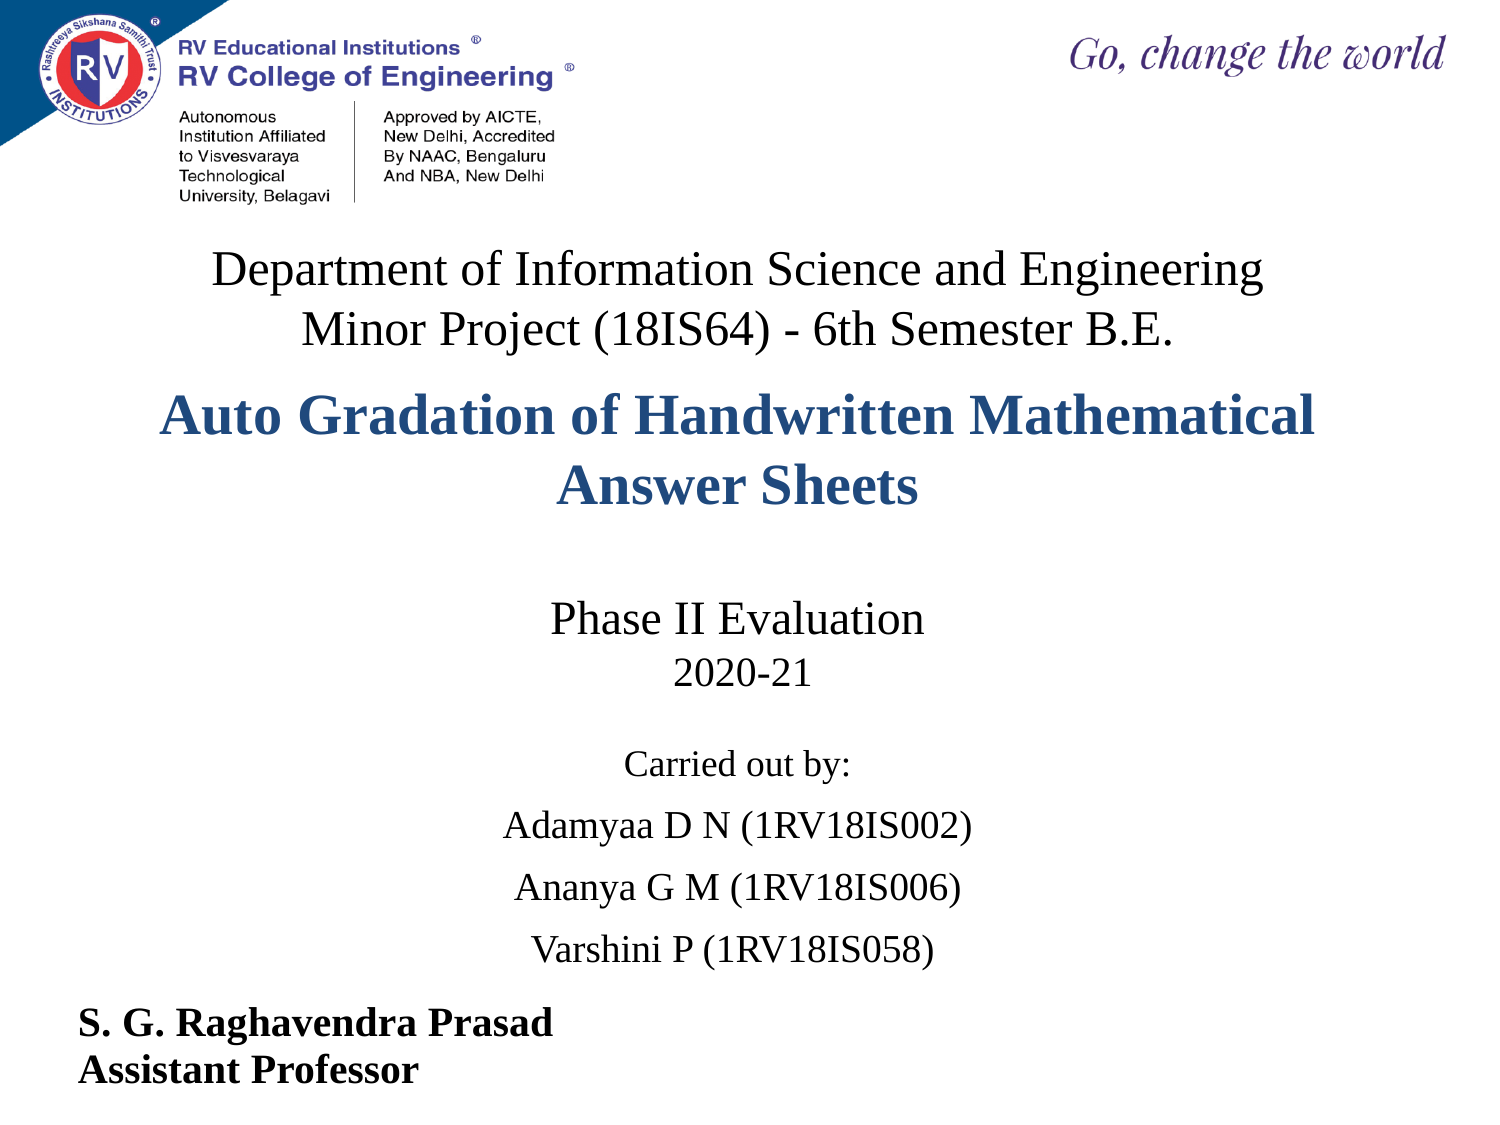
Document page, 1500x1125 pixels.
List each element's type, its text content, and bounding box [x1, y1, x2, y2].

picture [1049, 19, 1487, 101]
title Department of Information Science and Engineering Minor Project (18IS64) - 6th Semester B.E. Auto Gradation of Handwritten Mathematical Answer Sheets Phase II Evaluation [60, 314, 1416, 505]
subtitle 2020-21 Carried out by: Adamyaa D N (1RV18IS002) Ananya G M (1RV18IS006) Varshini P (1RV18IS058) S. G. Raghavendra Prasad Assistant Professor [62, 646, 1413, 1115]
picture [0, 0, 614, 213]
